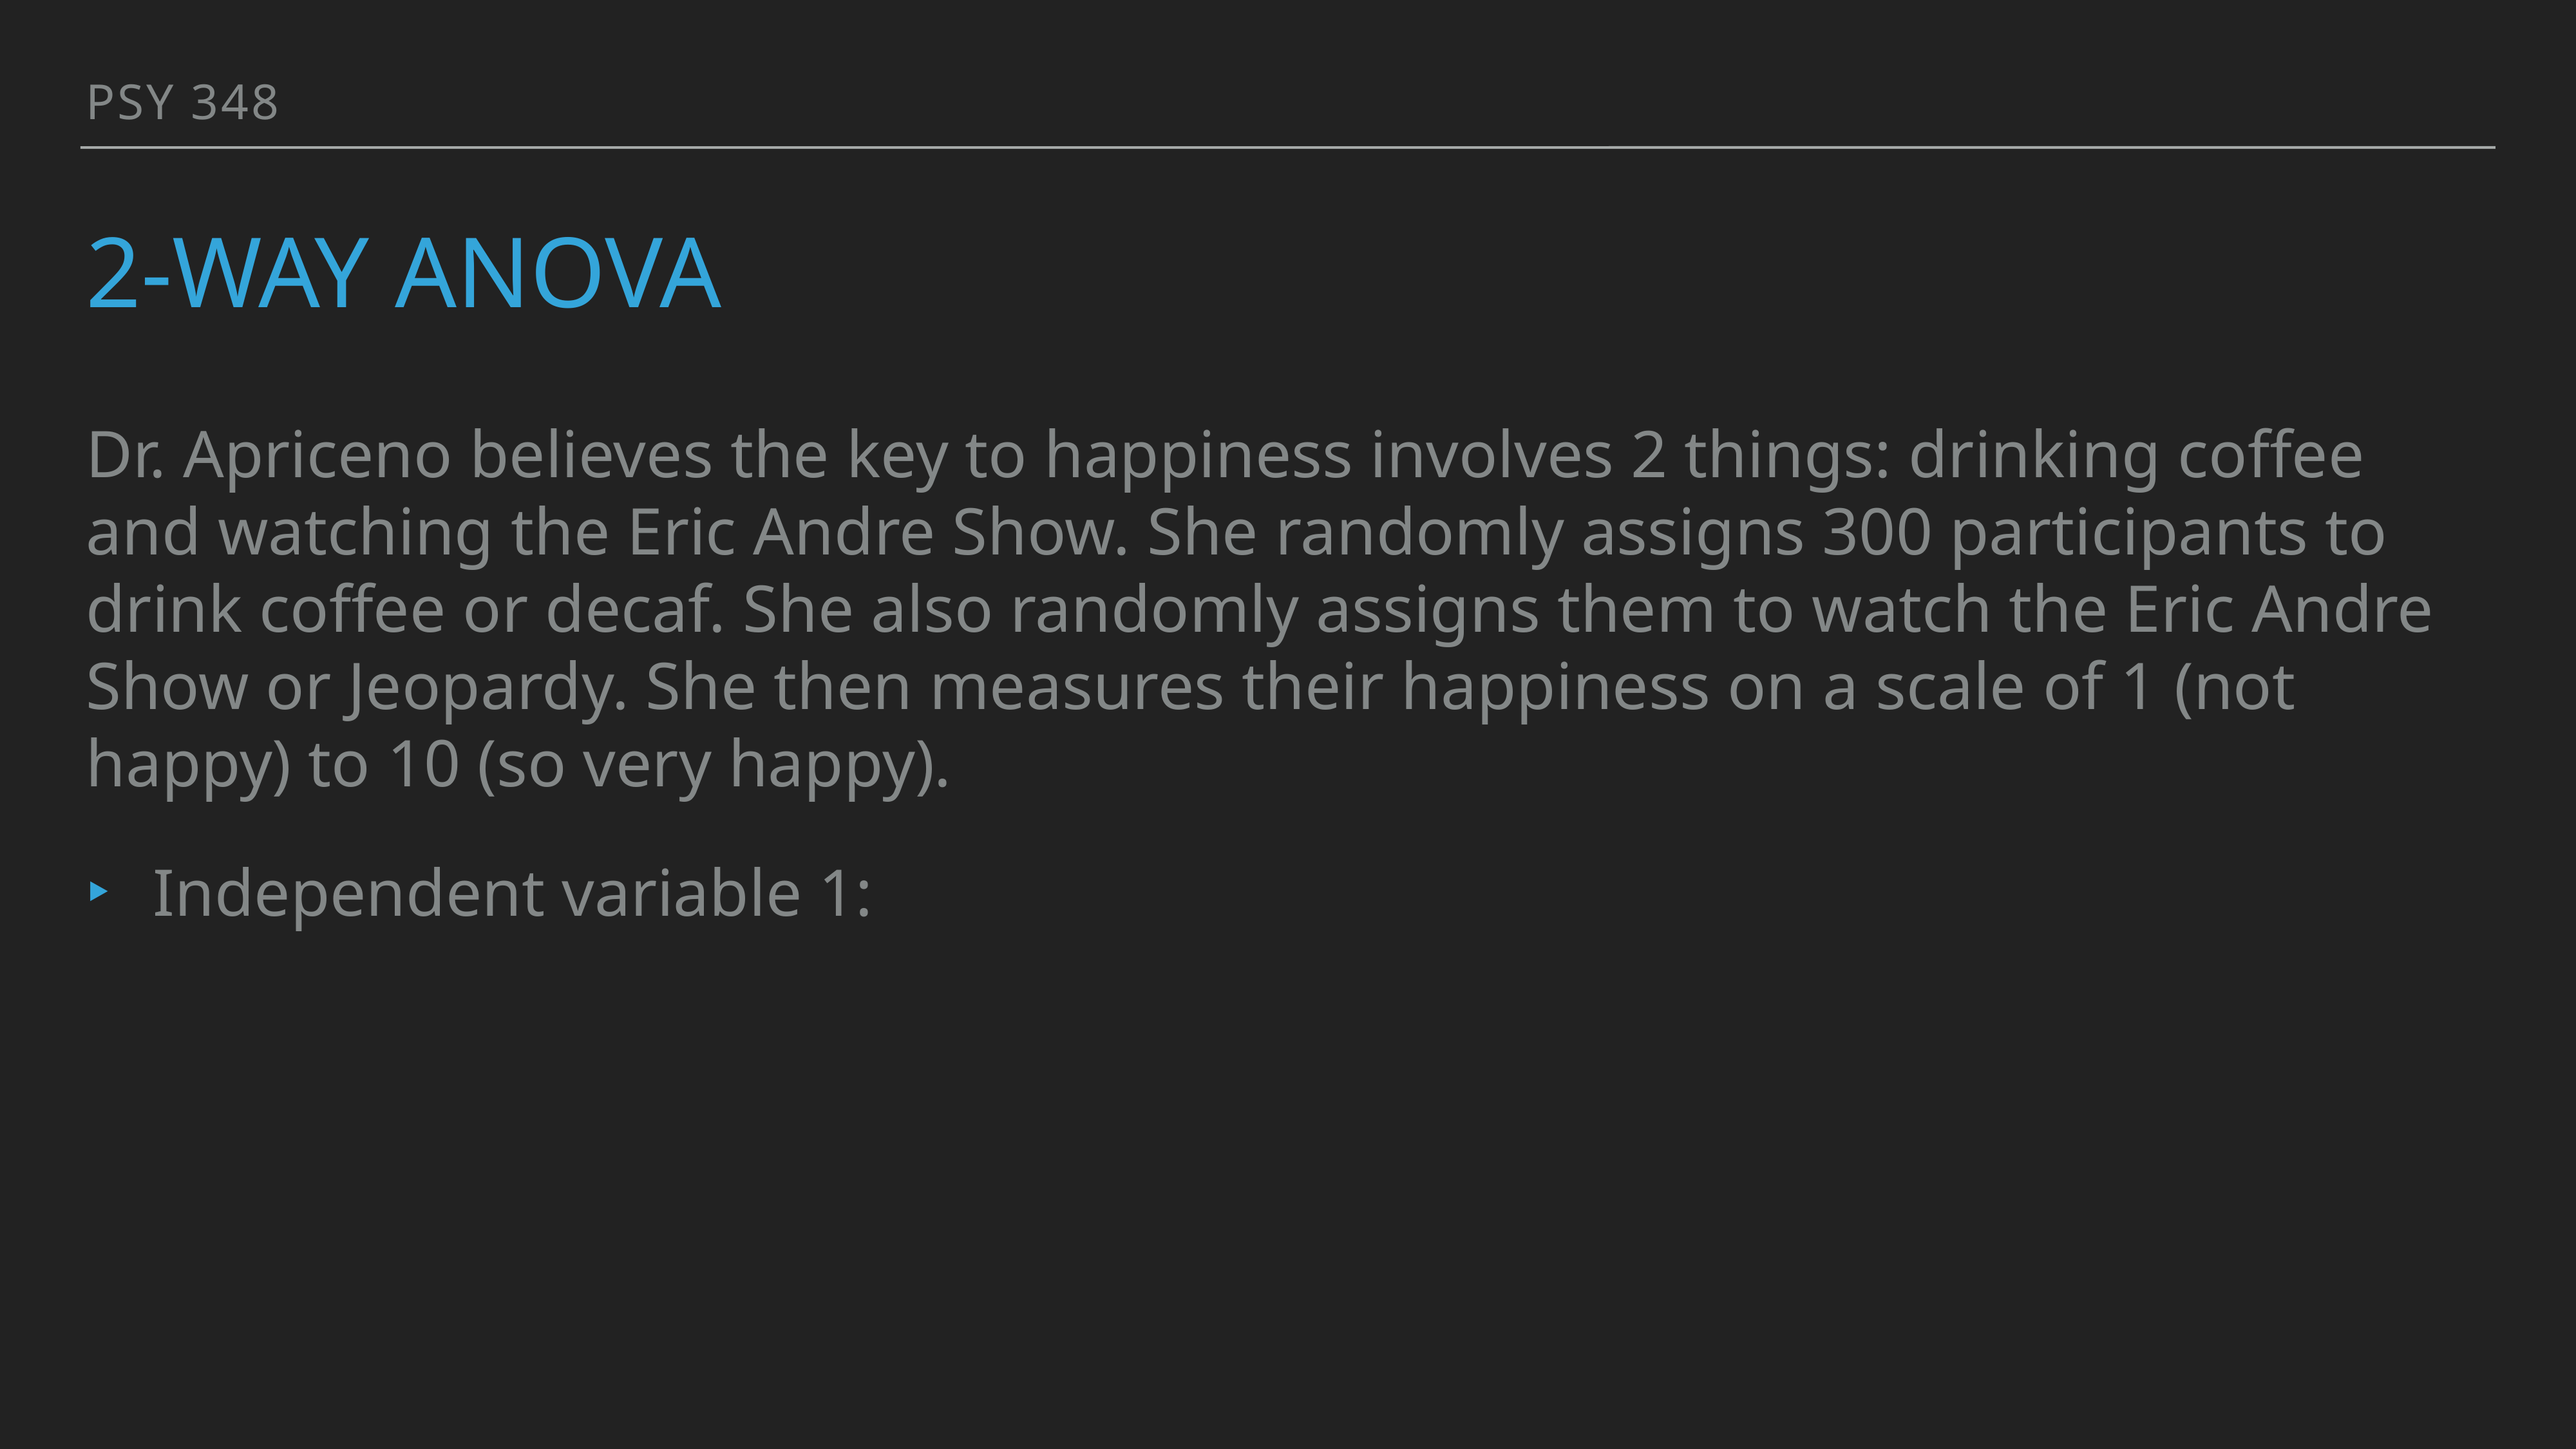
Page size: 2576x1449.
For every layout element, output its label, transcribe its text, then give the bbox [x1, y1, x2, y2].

title 2-way AnOVA [80, 227, 2496, 336]
list Dr. Apriceno believes the key to happiness involves 2 things: drinking coffee and watching the Eric Andre Show. She randomly assigns 300 participants to drink coffee or decaf. She also randomly assigns them to watch the Eric Andre Show or Jeopardy. She then measures their happiness on a scale of 1 (not happy) to 10 (so very happy). Independent variable 1: [80, 407, 2496, 1316]
list PSY 348 [80, 66, 2295, 135]
